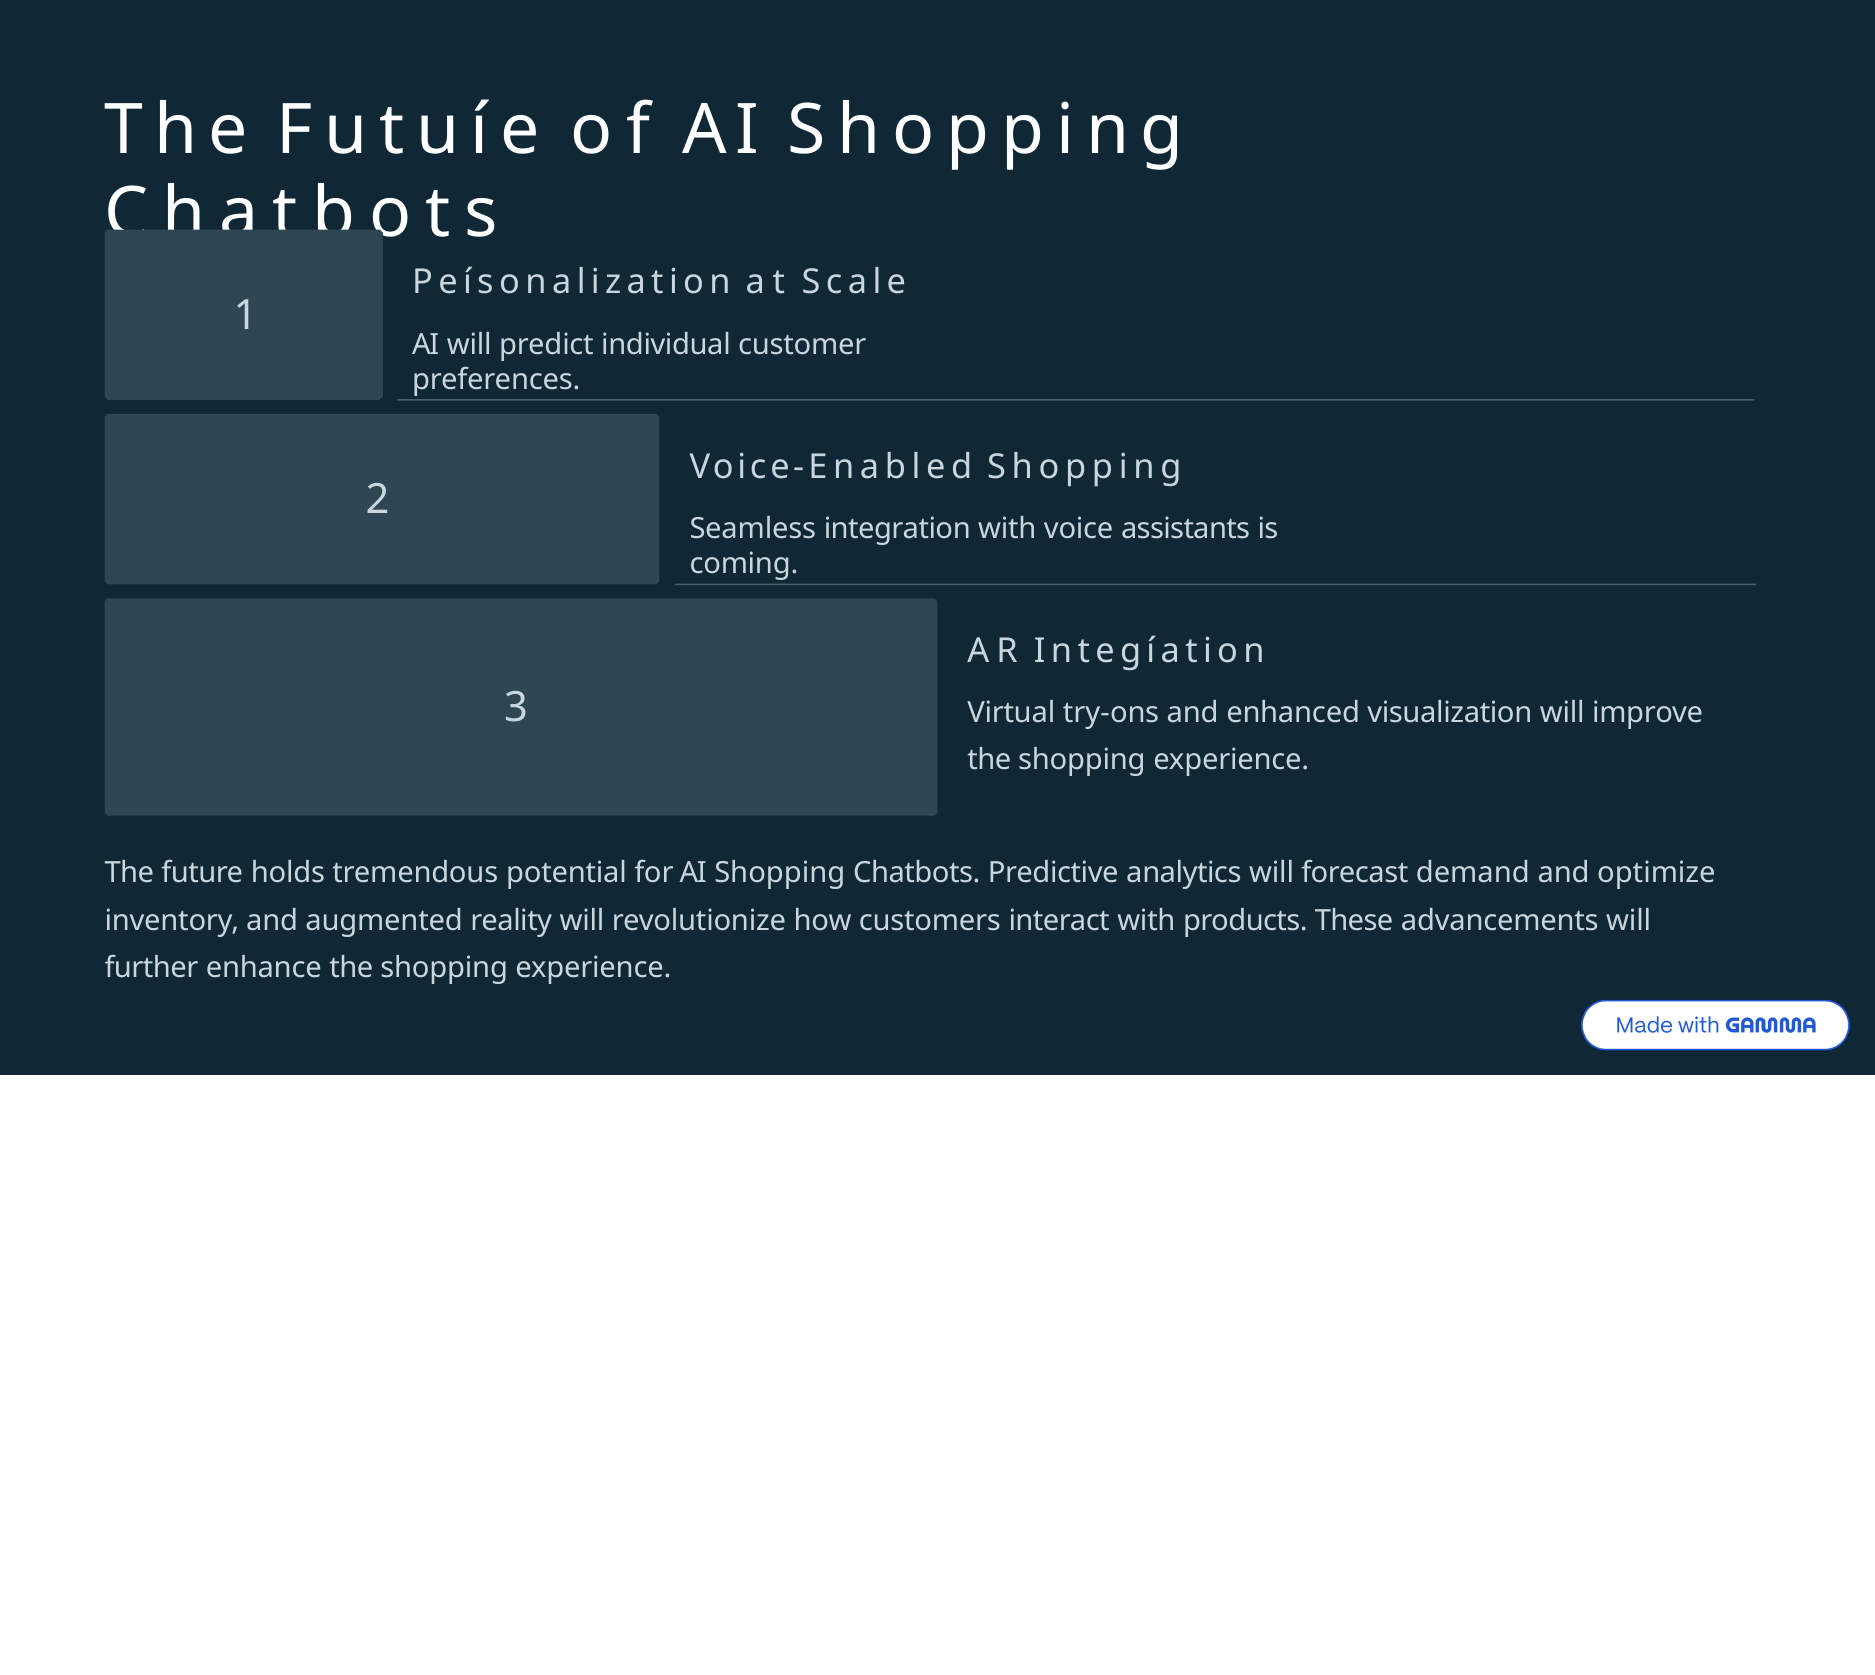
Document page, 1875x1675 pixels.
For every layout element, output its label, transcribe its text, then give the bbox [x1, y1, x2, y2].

text_box [104, 229, 383, 400]
text_box The future holds tremendous potential for AI Shopping Chatbots. Predictive analytics will forecast demand and optimize inventory, and augmented reality will revolutionize how customers interact with products. These advancements will further enhance the shopping experience. [102, 839, 1739, 984]
text_box Peísonalization at Scale AI will predict individual customer preferences. [409, 256, 997, 396]
text_box Voice-Enabled Shopping Seamless integration with voice assistants is coming. [687, 440, 1348, 580]
text_box 3 [502, 677, 541, 731]
text_box [0, 0, 1875, 1075]
text_box AR Integíation Virtual try-ons and enhanced visualization will improve the shopping experience. [965, 625, 1706, 776]
text_box [104, 598, 938, 816]
text_box [104, 413, 660, 585]
title The Futuíe of AI Shopping Chatbots [102, 80, 1609, 364]
text_box 1 [231, 285, 256, 338]
text_box 2 [363, 469, 401, 523]
picture [1571, 990, 1860, 1060]
